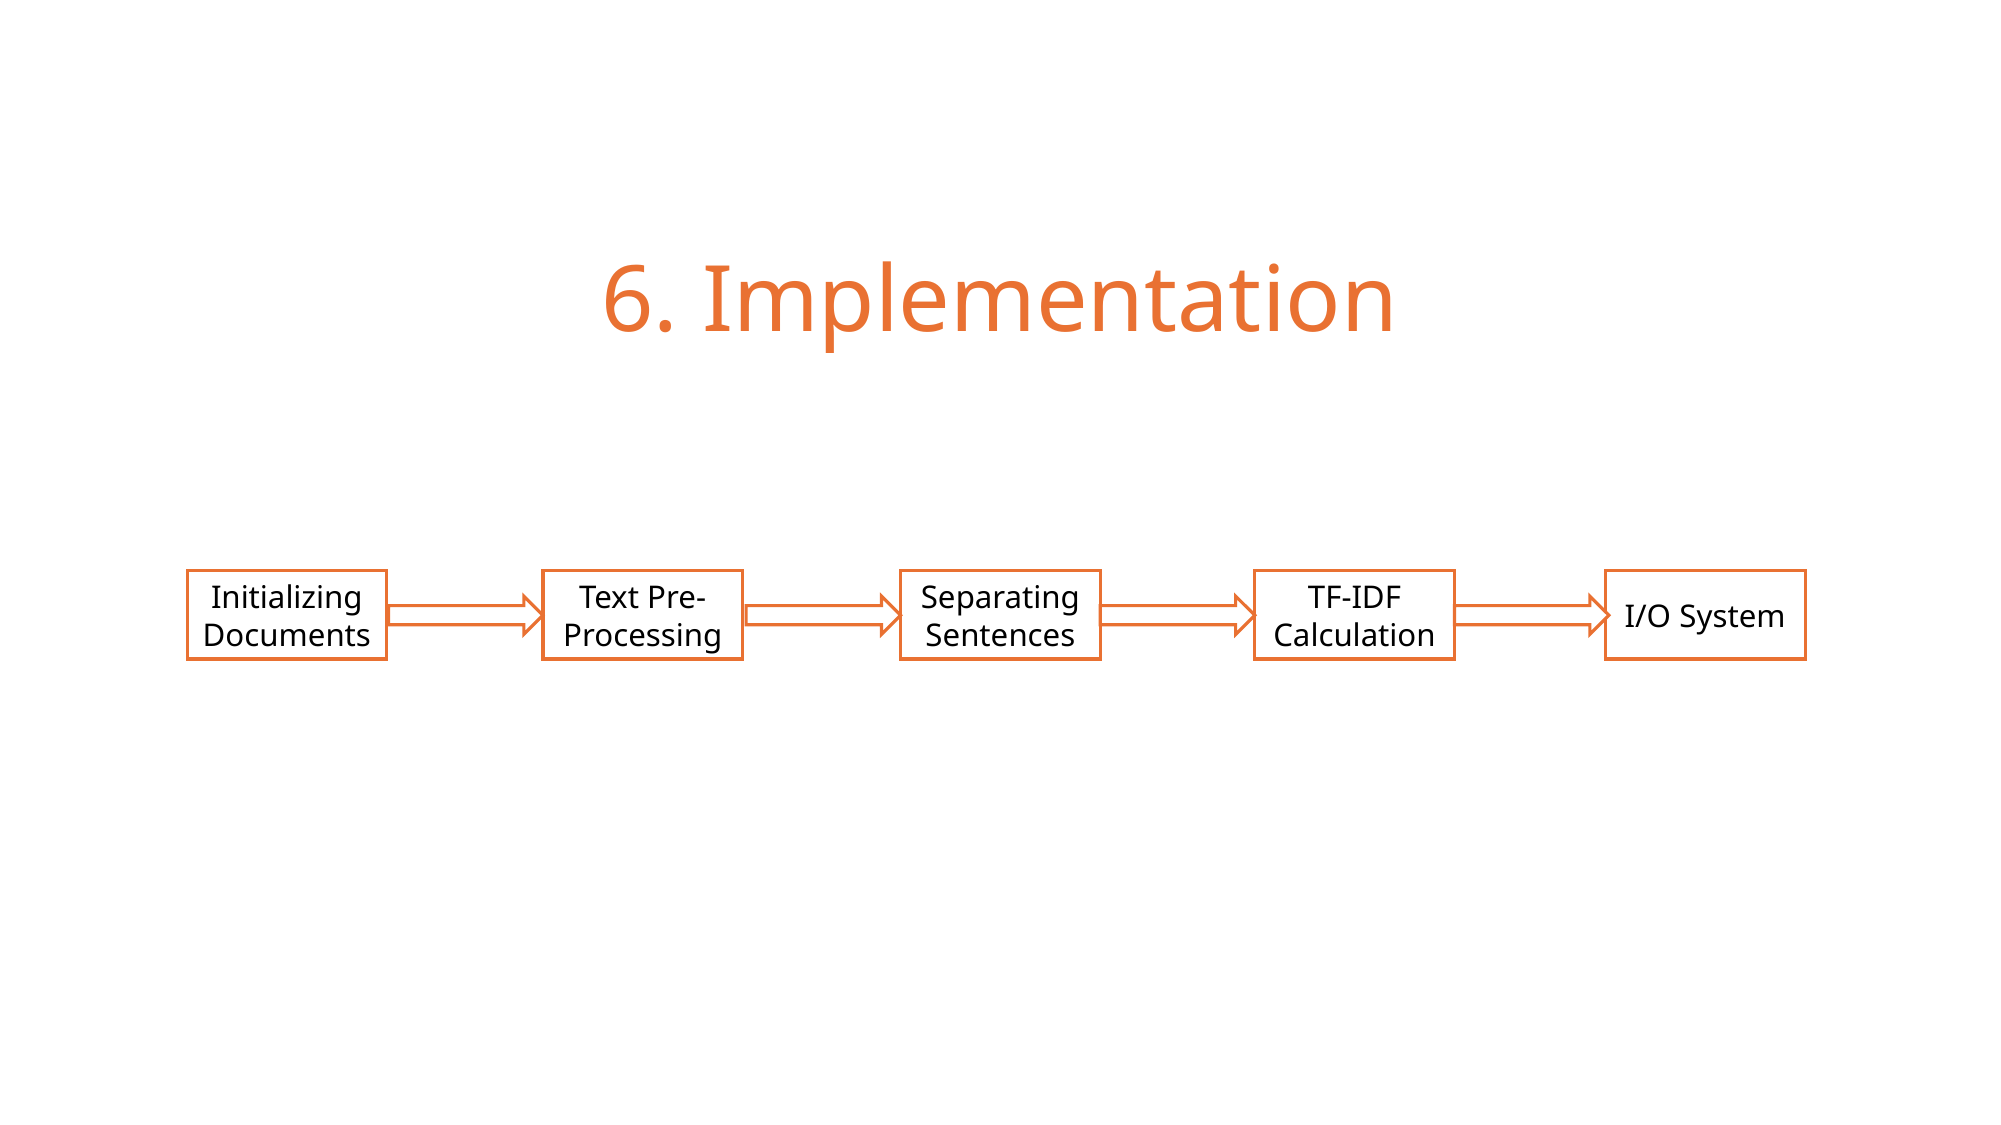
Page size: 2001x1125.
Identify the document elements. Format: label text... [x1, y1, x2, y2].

text_box I/O System [1604, 569, 1807, 661]
title 6. Implementation [137, 193, 1863, 411]
text_box Initializing Documents [186, 569, 388, 661]
text_box [744, 592, 903, 639]
text_box [1452, 592, 1612, 639]
text_box [1098, 592, 1258, 639]
text_box TF-IDF Calculation [1253, 569, 1456, 661]
text_box [386, 592, 546, 639]
text_box Text Pre-Processing [541, 569, 744, 661]
text_box Separating Sentences [899, 569, 1102, 661]
